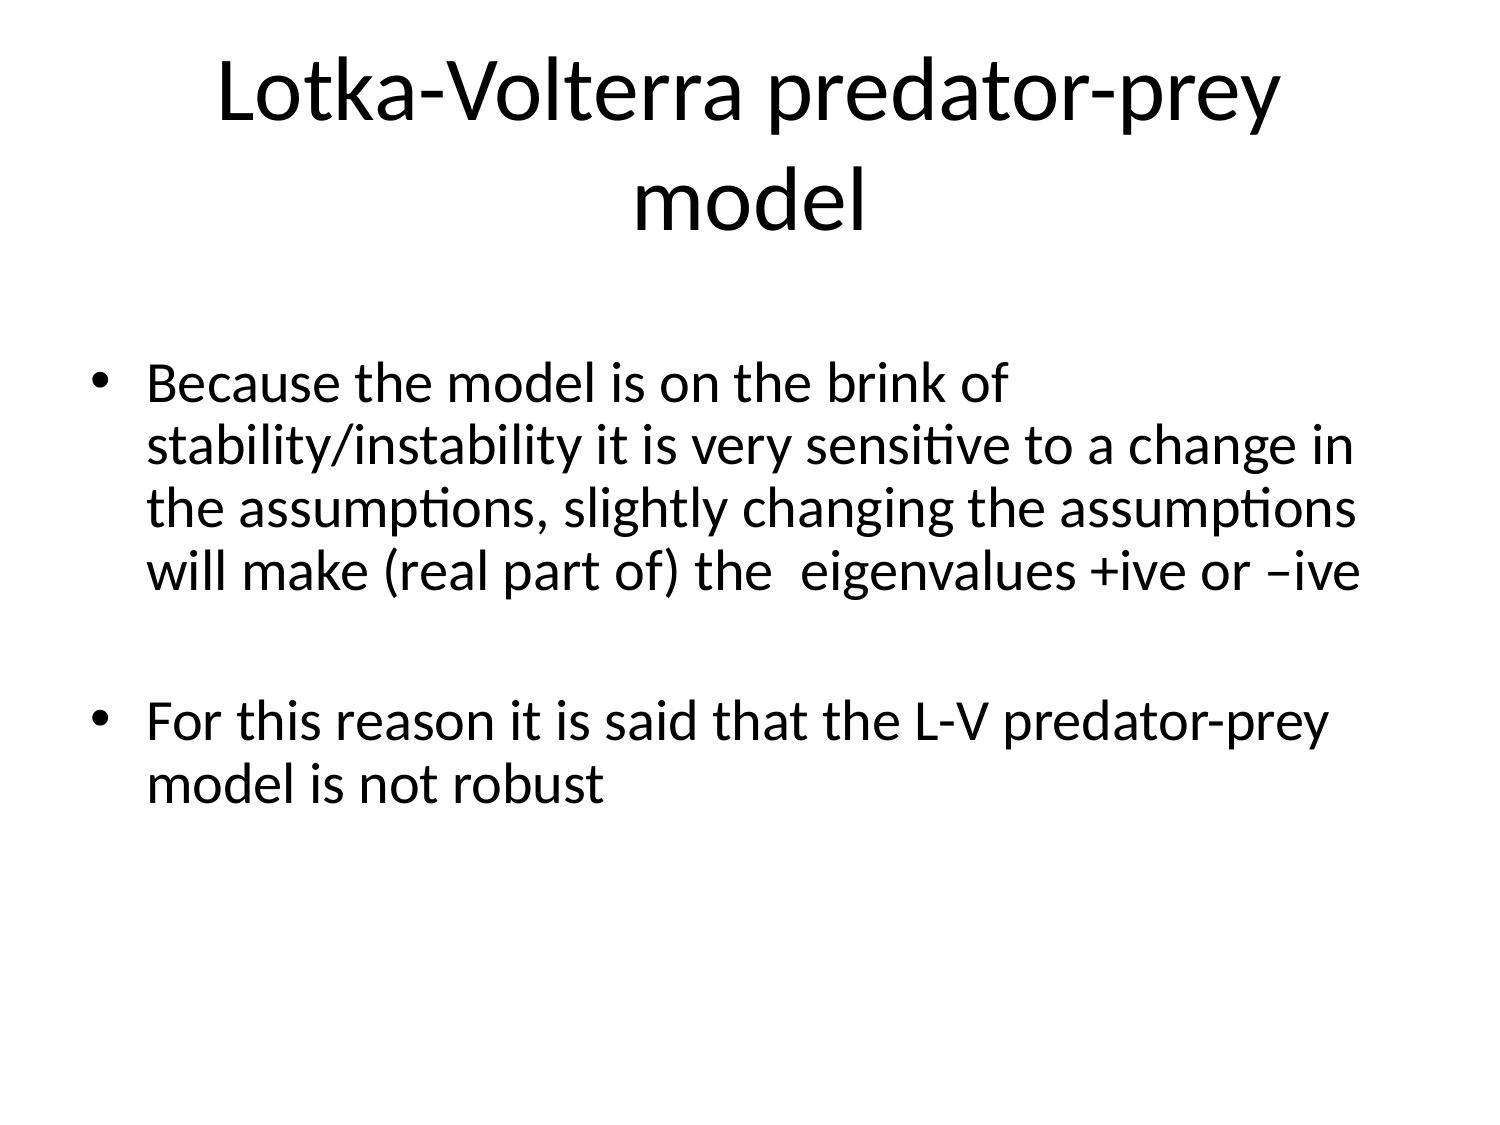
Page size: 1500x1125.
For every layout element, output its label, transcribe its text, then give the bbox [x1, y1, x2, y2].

title Lotka-Volterra predator-prey model [75, 45, 1425, 233]
list Because the model is on the brink of stability/instability it is very sensitive to a change in the assumptions, slightly changing the assumptions will make (real part of) the eigenvalues +ive or –ive For this reason it is said that the L-V predator-prey model is not robust [75, 262, 1425, 1005]
